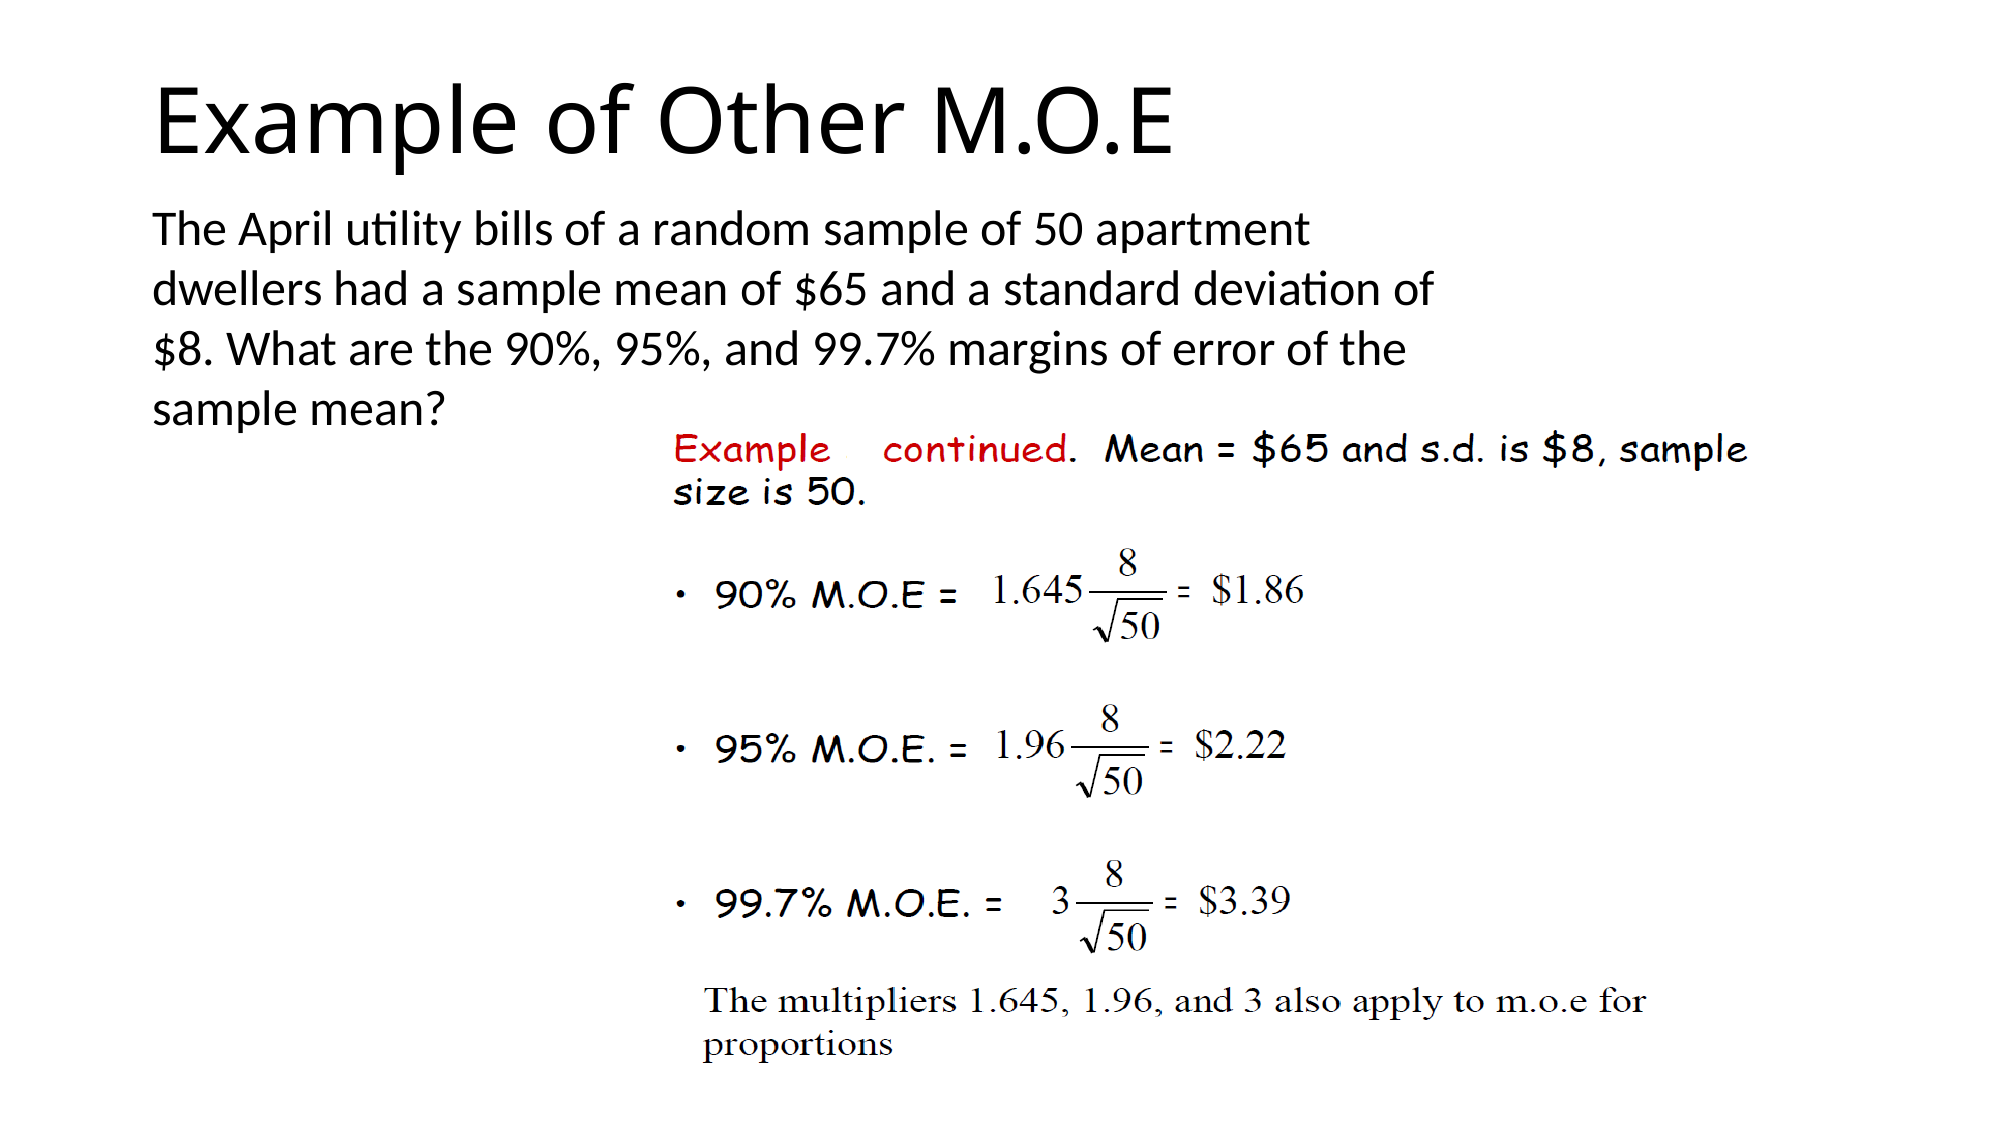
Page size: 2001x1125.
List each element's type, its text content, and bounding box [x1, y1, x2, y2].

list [656, 417, 1757, 1066]
title Example of Other M.O.E [137, 59, 1863, 188]
text_box The April utility bills of a random sample of 50 apartment dwellers had a sample mean of $65 and a standard deviation of $8. What are the 90%, 95%, and 99.7% margins of error of the sample mean? [137, 187, 1500, 443]
